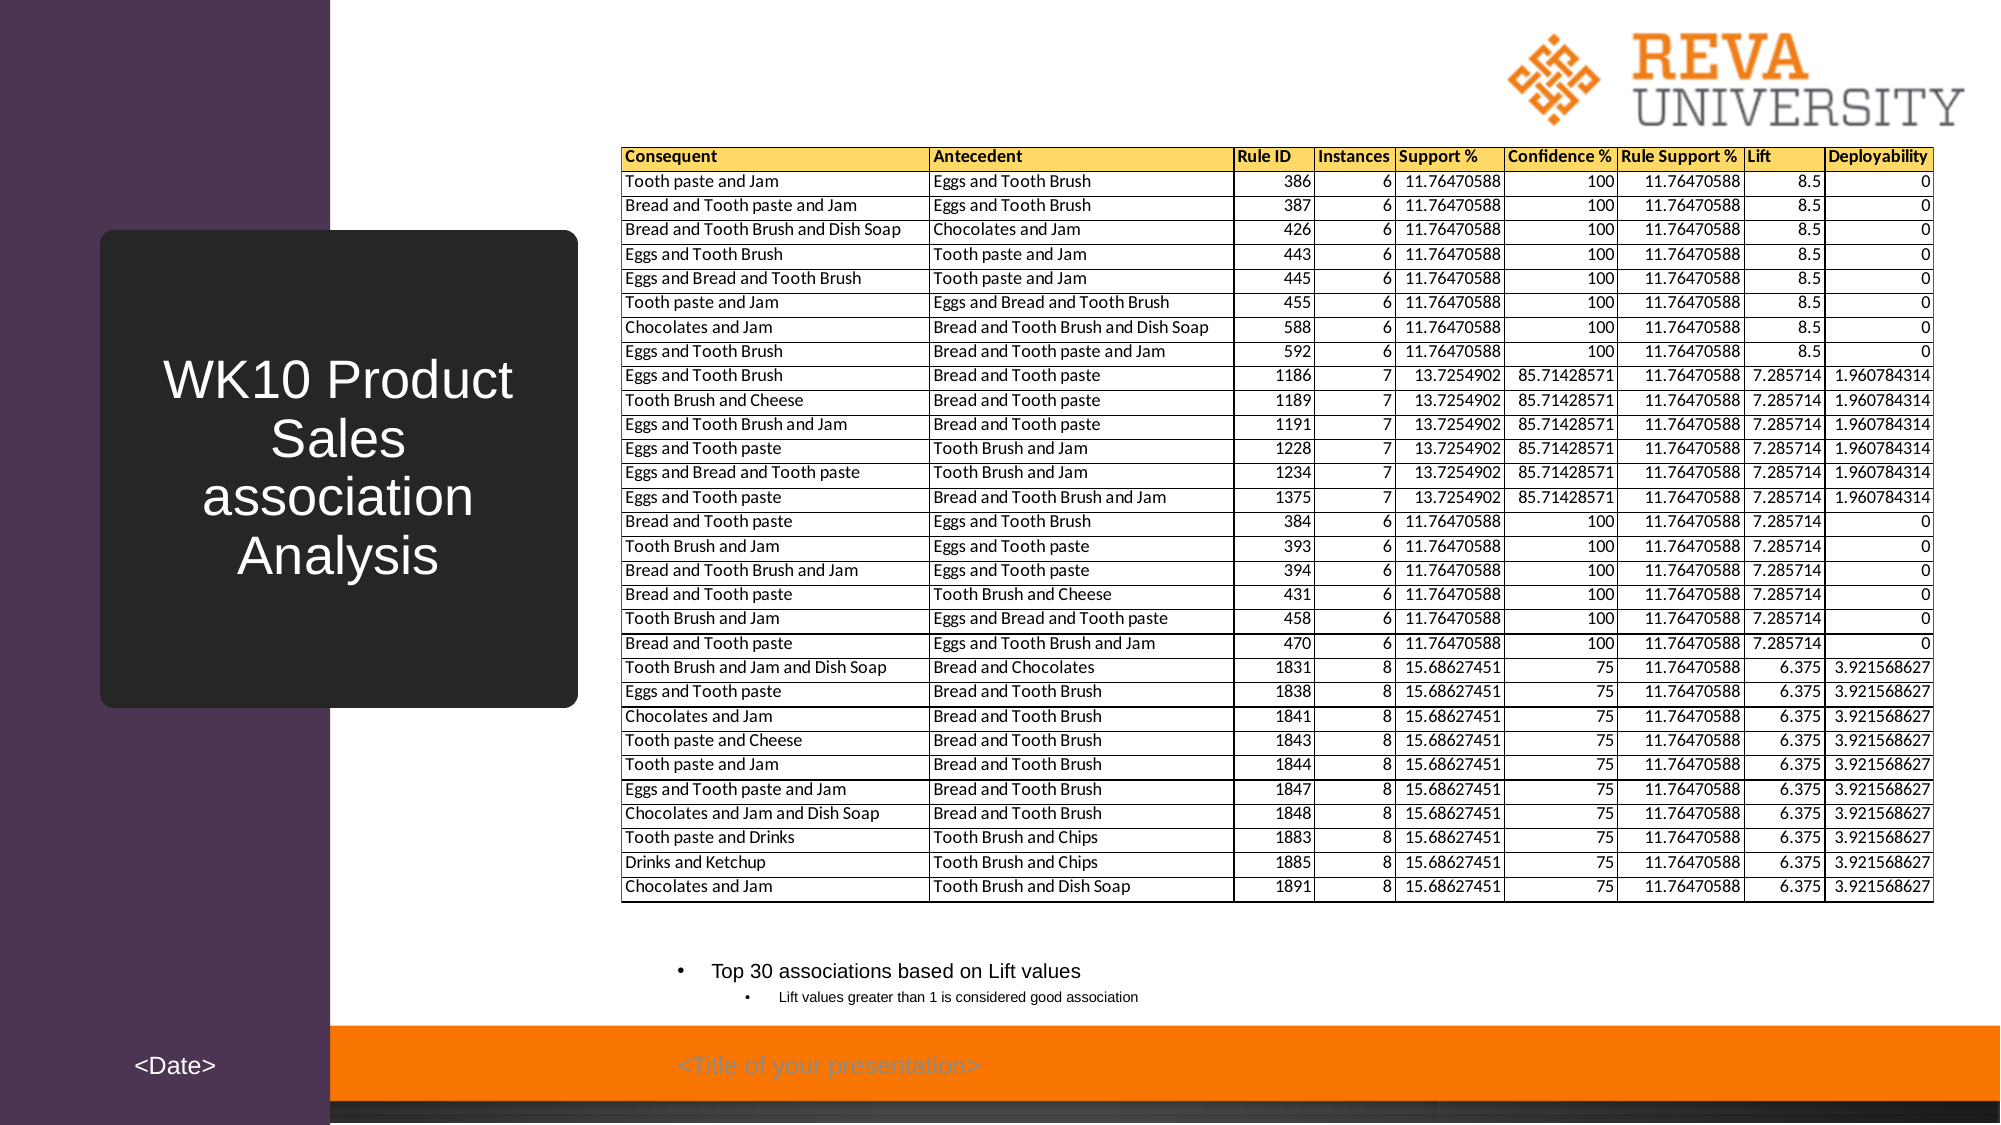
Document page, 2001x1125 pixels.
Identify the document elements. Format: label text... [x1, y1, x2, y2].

text_box [0, 0, 331, 1125]
title WK10 Product Sales association Analysis [113, 243, 564, 694]
picture [1507, 15, 1988, 144]
slide_number <Date> [39, 1042, 312, 1103]
picture [331, 1013, 2000, 1123]
footer <Title of your presentation> [662, 1042, 1458, 1103]
picture [621, 147, 1935, 904]
list Top 30 associations based on Lift values Lift values greater than 1 is considered good association [662, 953, 1842, 1014]
